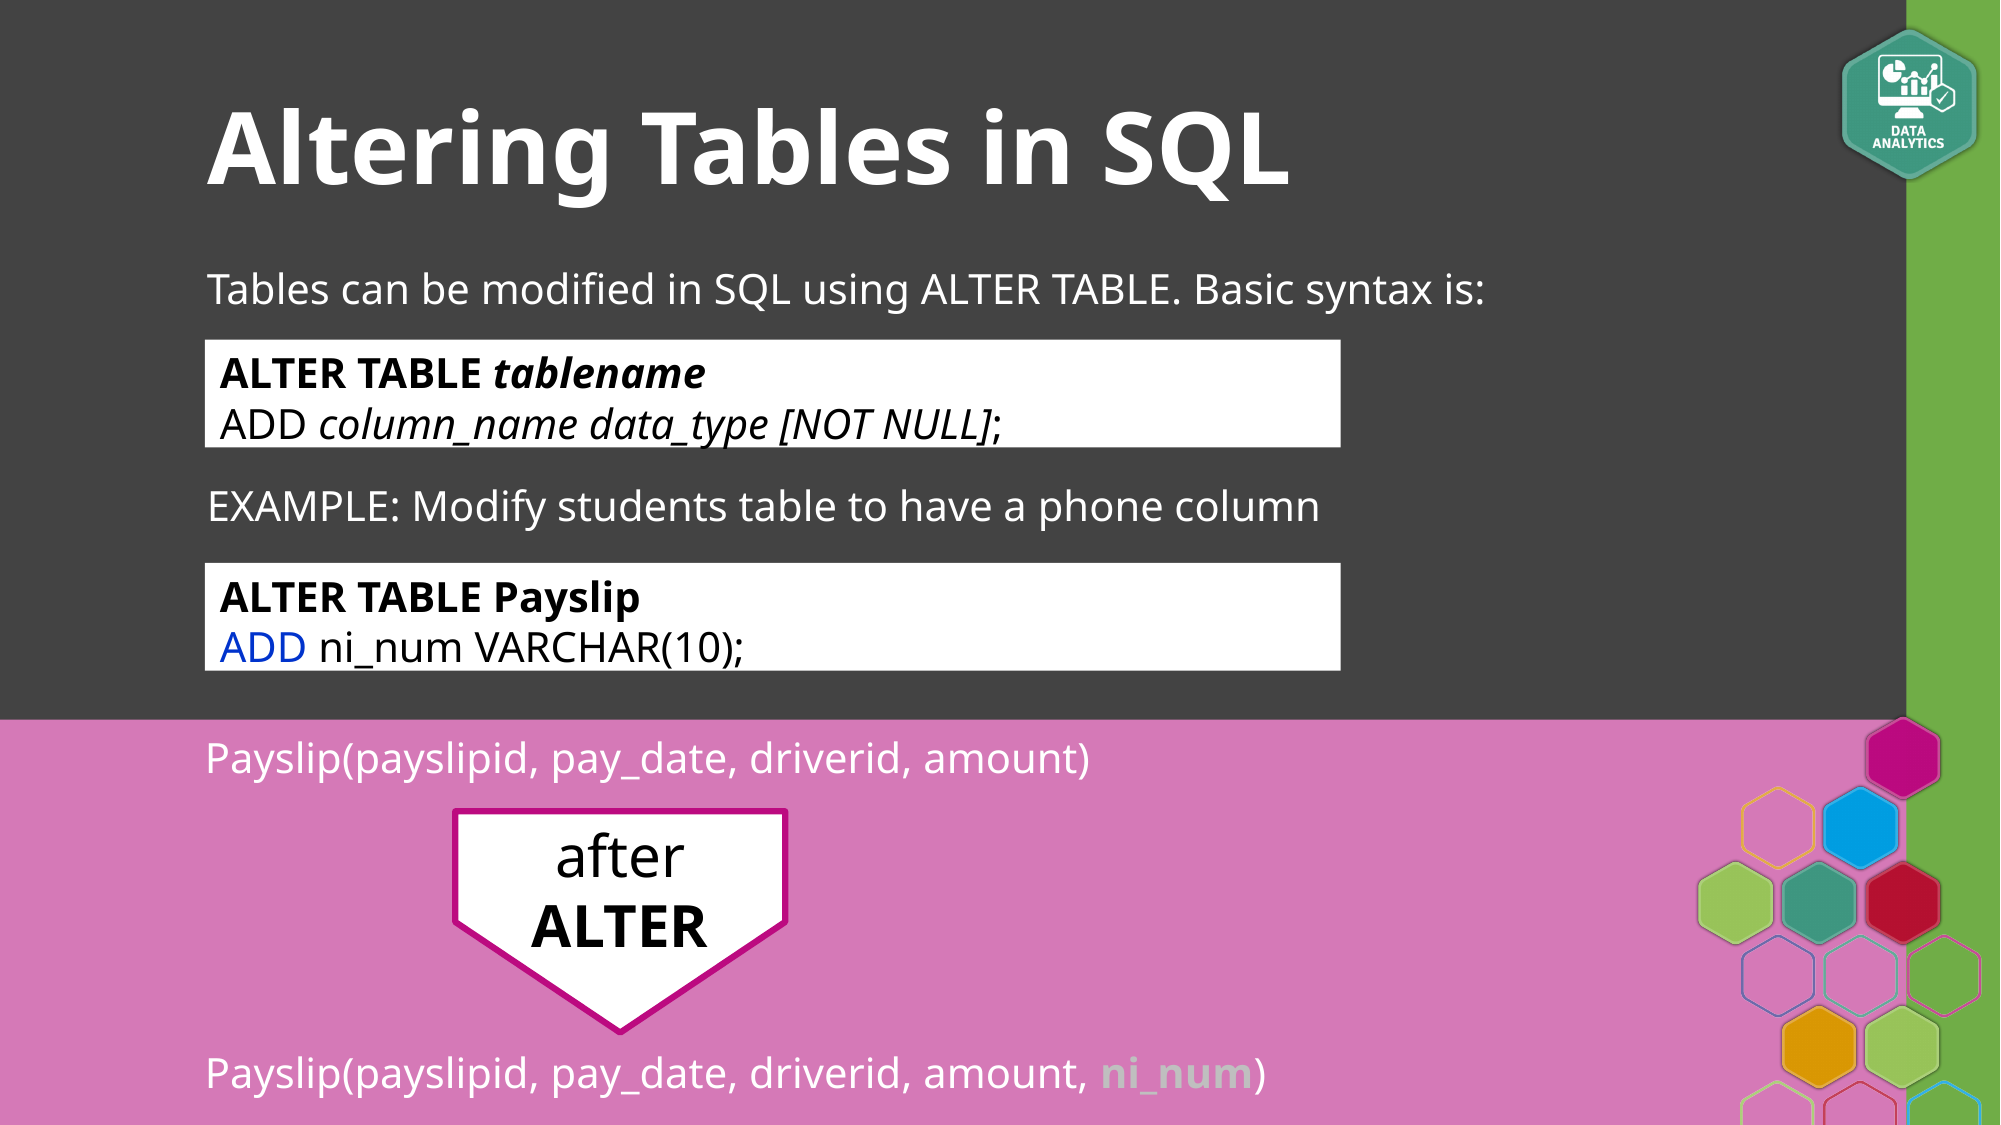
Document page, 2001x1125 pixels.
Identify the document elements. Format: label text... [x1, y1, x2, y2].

text_box Altering Tables in SQL [187, 78, 1673, 204]
text_box Tables can be modified in SQL using ALTER TABLE. Basic syntax is: [204, 247, 1573, 313]
text_box after ALTER [412, 804, 828, 954]
text_box ALTER TABLE Payslip ADD ni_num VARCHAR(10); [204, 562, 1341, 671]
text_box EXAMPLE: Modify students table to have a phone column [204, 477, 1649, 530]
text_box [0, 719, 1673, 1125]
text_box Payslip(payslipid, pay_date, driverid, amount) Payslip(payslipid, pay_date, driverid, amount, ni_num) [204, 707, 1384, 1097]
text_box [1678, 0, 2000, 1125]
text_box ALTER TABLE tablename ADD column_name data_type [NOT NULL]; [204, 339, 1341, 448]
text_box [502, 954, 738, 1033]
